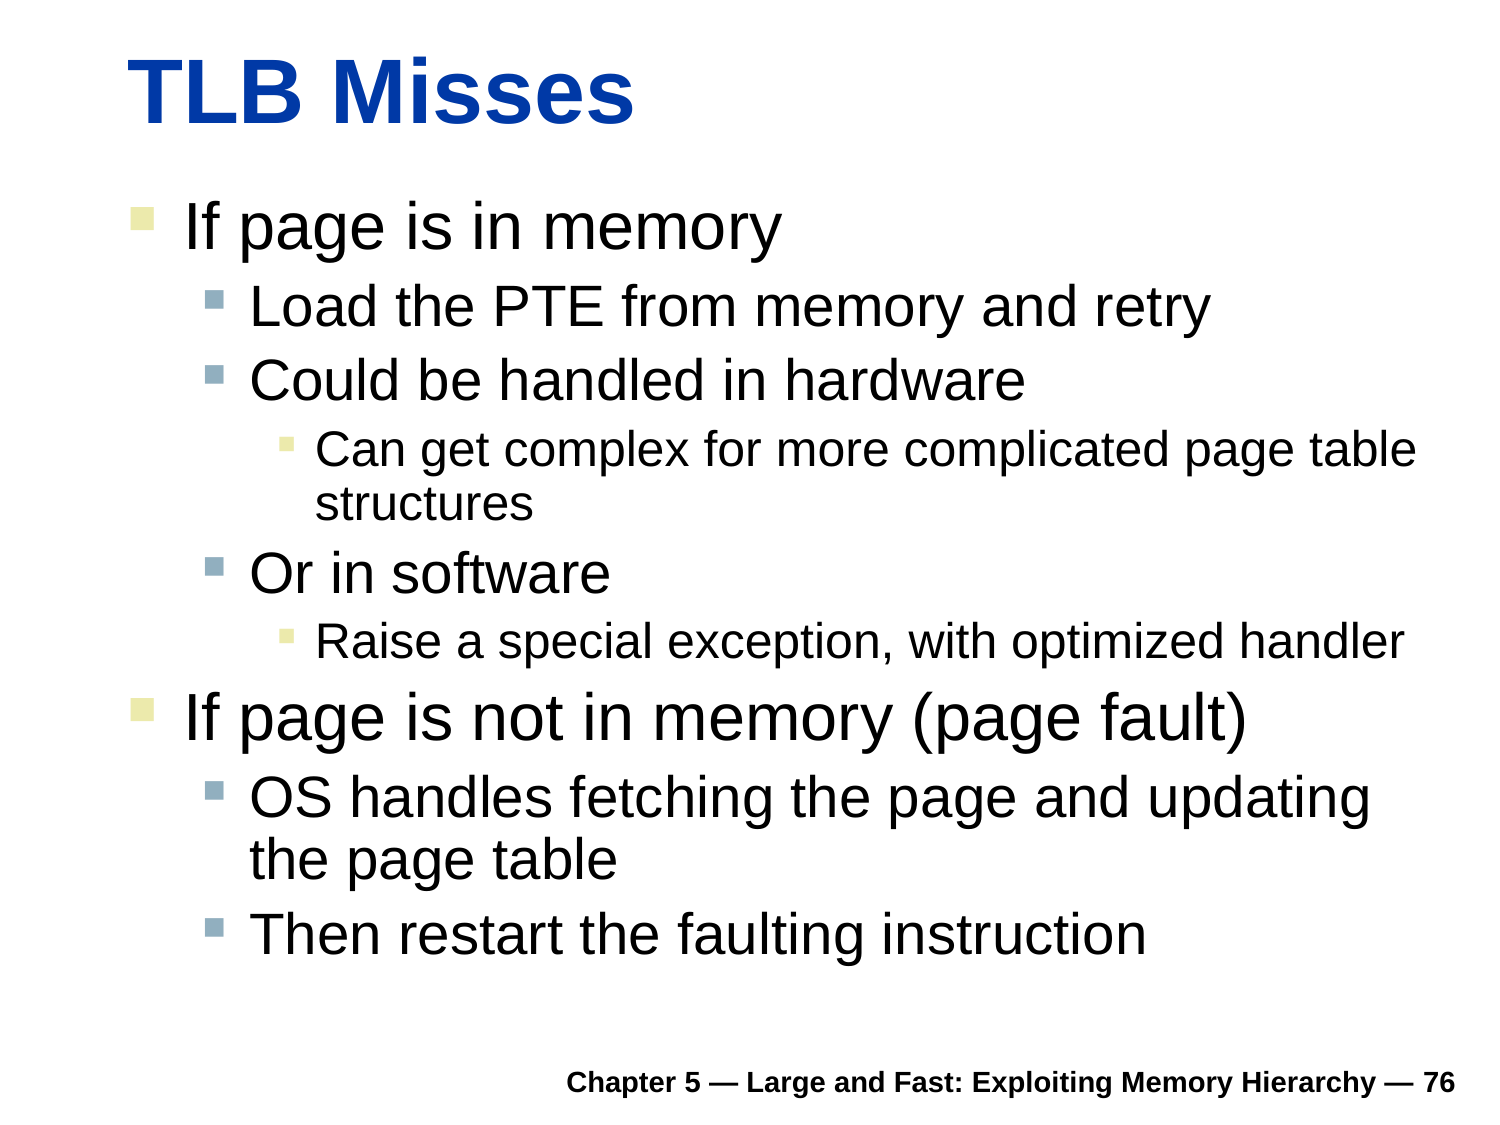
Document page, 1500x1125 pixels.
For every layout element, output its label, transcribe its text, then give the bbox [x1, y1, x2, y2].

list If page is in memory Load the PTE from memory and retry Could be handled in hardware Can get complex for more complicated page table structures Or in software Raise a special exception, with optimized handler If page is not in memory (page fault) OS handles fetching the page and updating the page table Then restart the faulting instruction [112, 184, 1469, 1024]
title TLB Misses [112, 23, 1468, 149]
footer Chapter 5 — Large and Fast: Exploiting Memory Hierarchy — 76 [277, 1046, 1471, 1106]
